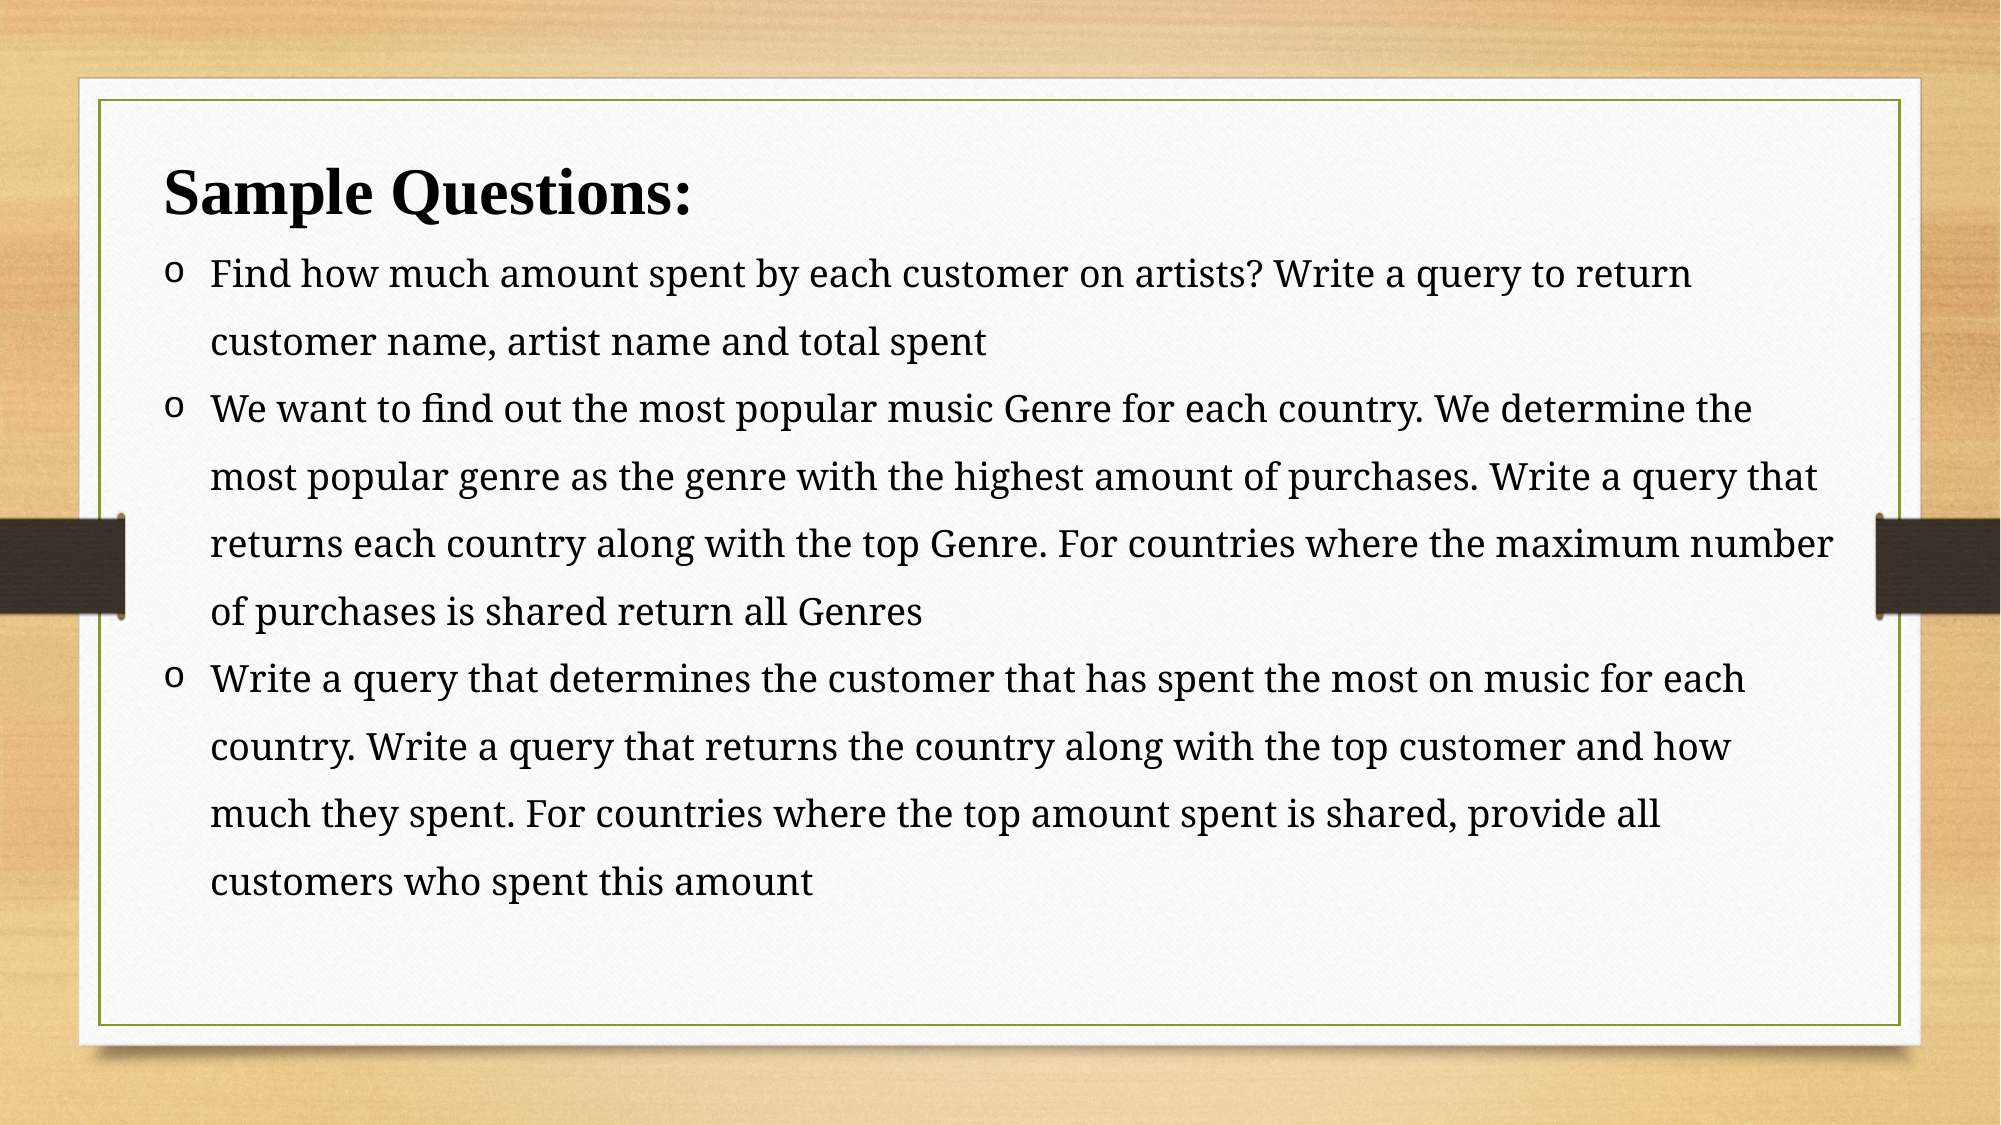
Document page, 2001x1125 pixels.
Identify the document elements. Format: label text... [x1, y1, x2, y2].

picture [0, 0, 2001, 1125]
text_box Sample Questions: Find how much amount spent by each customer on artists? Write a query to return customer name, artist name and total spent We want to find out the most popular music Genre for each country. We determine the most popular genre as the genre with the highest amount of purchases. Write a query that returns each country along with the top Genre. For countries where the maximum number of purchases is shared return all Genres Write a query that determines the customer that has spent the most on music for each country. Write a query that returns the country along with the top customer and how much they spent. For countries where the top amount spent is shared, provide all customers who spent this amount [148, 100, 1852, 911]
